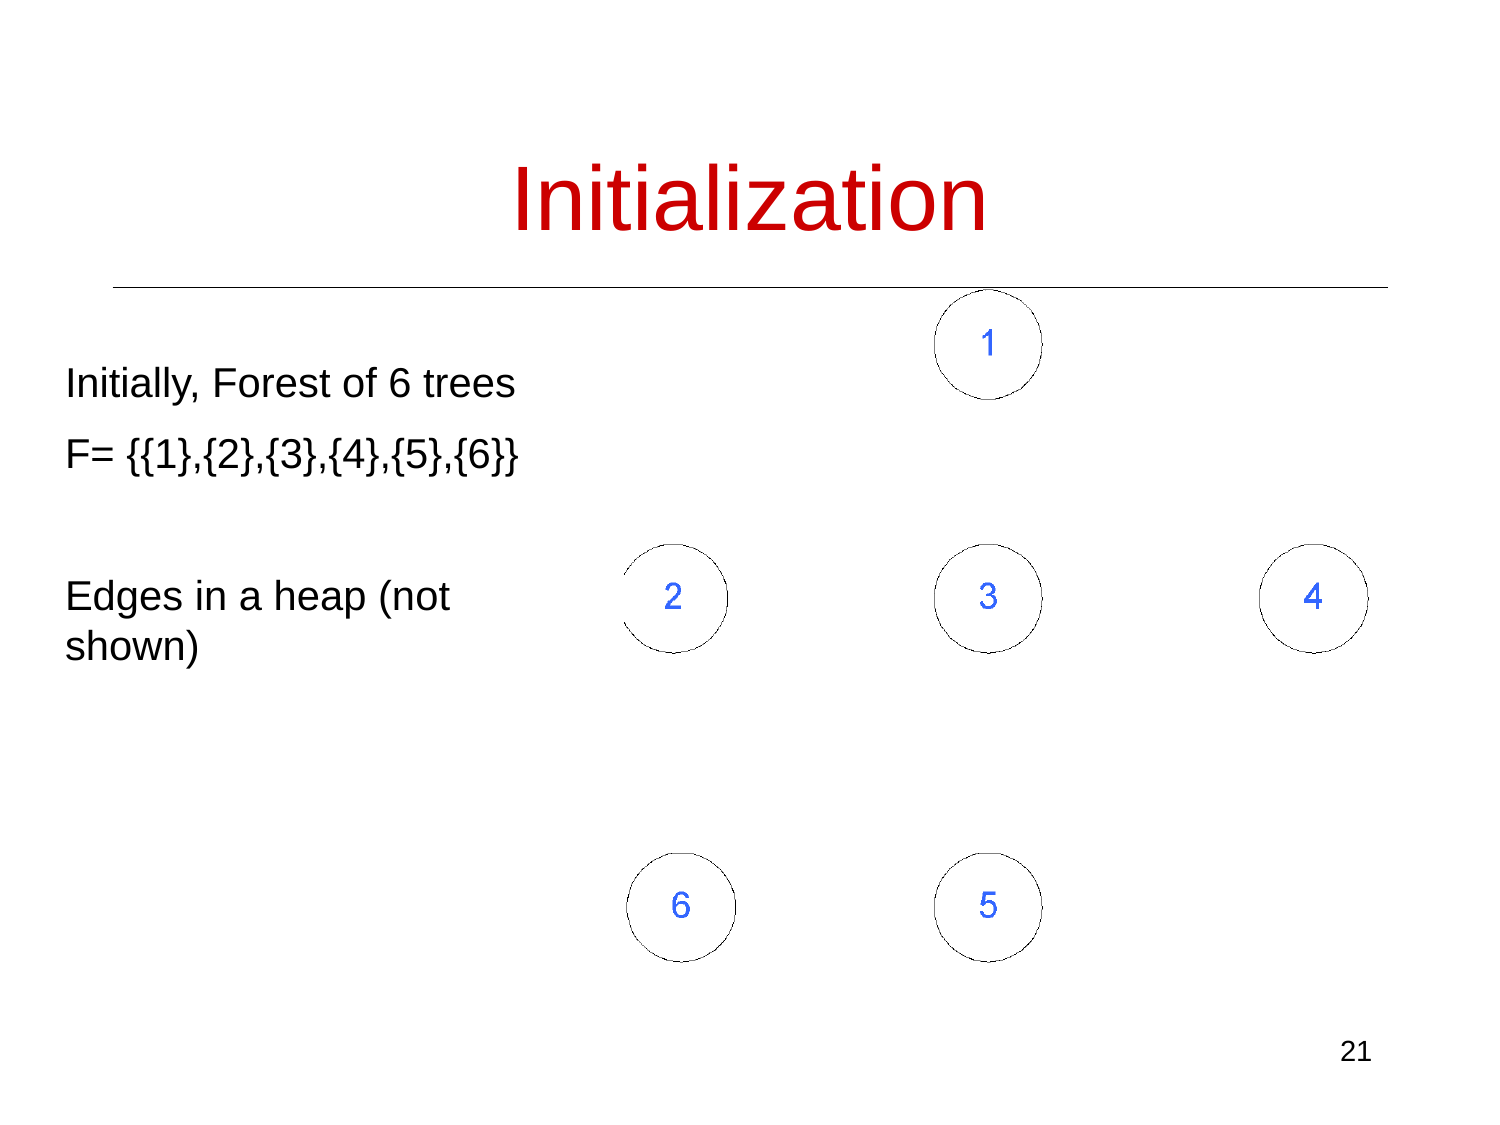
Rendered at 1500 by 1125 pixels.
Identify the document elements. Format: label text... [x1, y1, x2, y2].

title Initialization [112, 99, 1388, 288]
text_box Initially, Forest of 6 trees F= {{1},{2},{3},{4},{5},{6}} Edges in a heap (not shown) [49, 348, 575, 818]
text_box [624, 287, 1388, 963]
slide_number 21 [1074, 1025, 1388, 1100]
